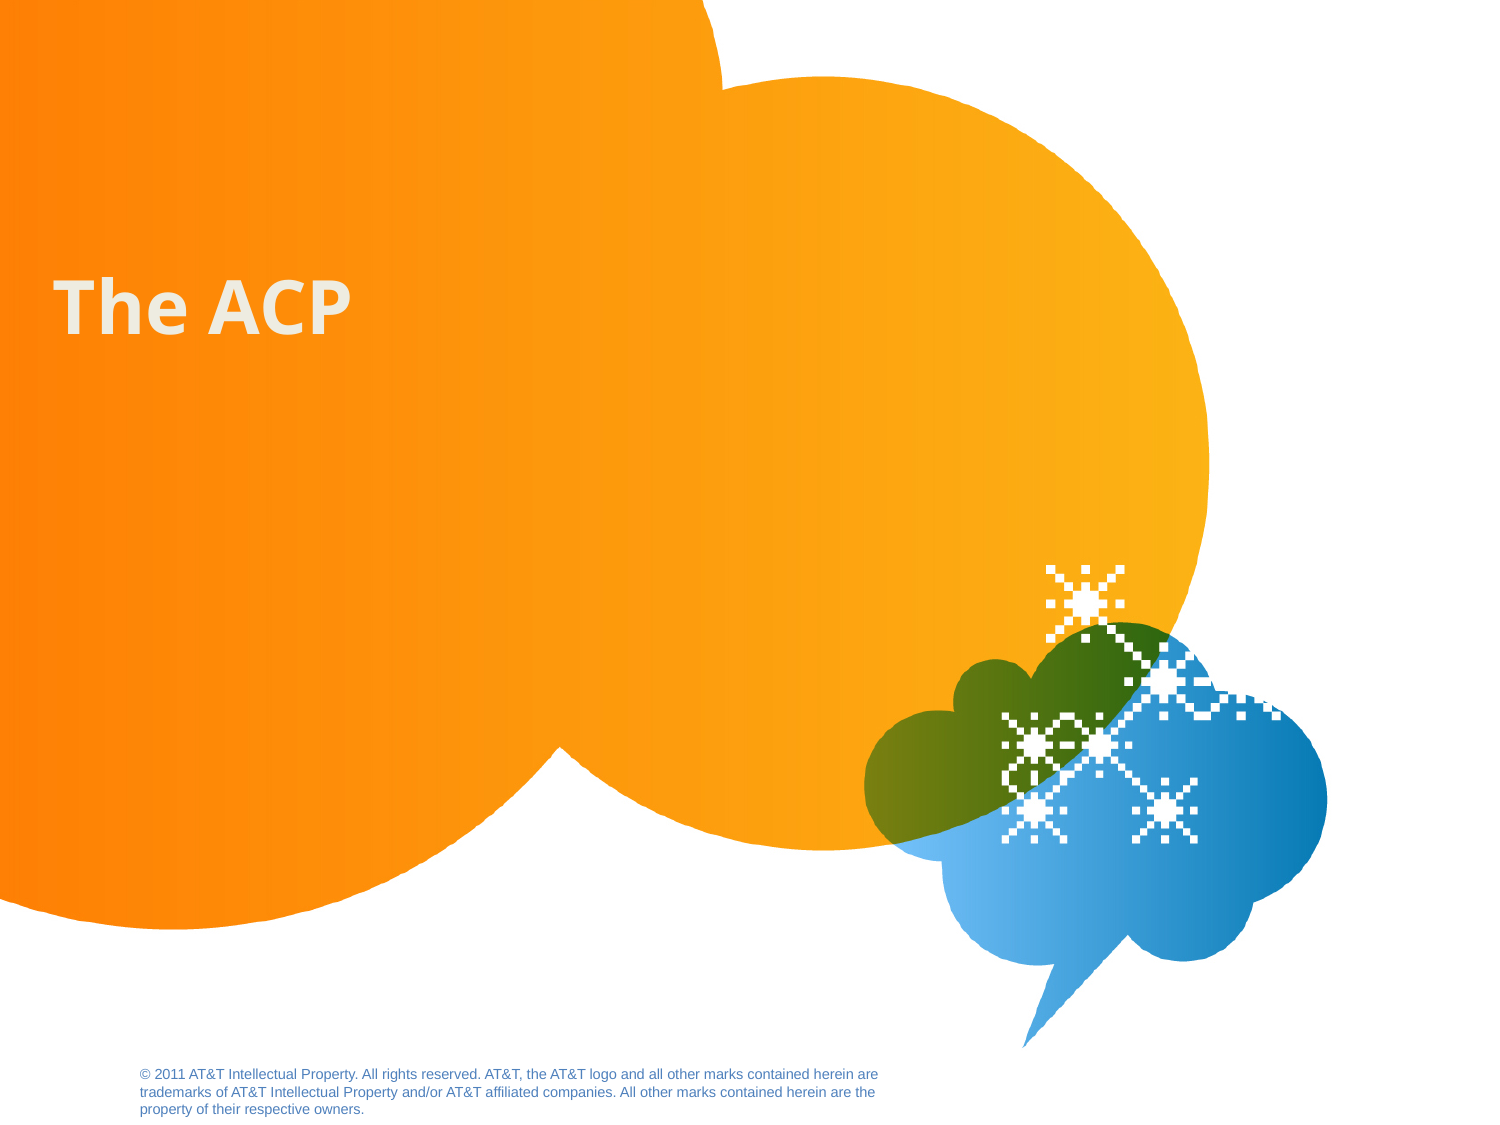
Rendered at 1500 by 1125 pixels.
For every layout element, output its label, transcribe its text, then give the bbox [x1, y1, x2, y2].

title The ACP [37, 251, 1063, 476]
picture [0, 0, 1388, 1056]
